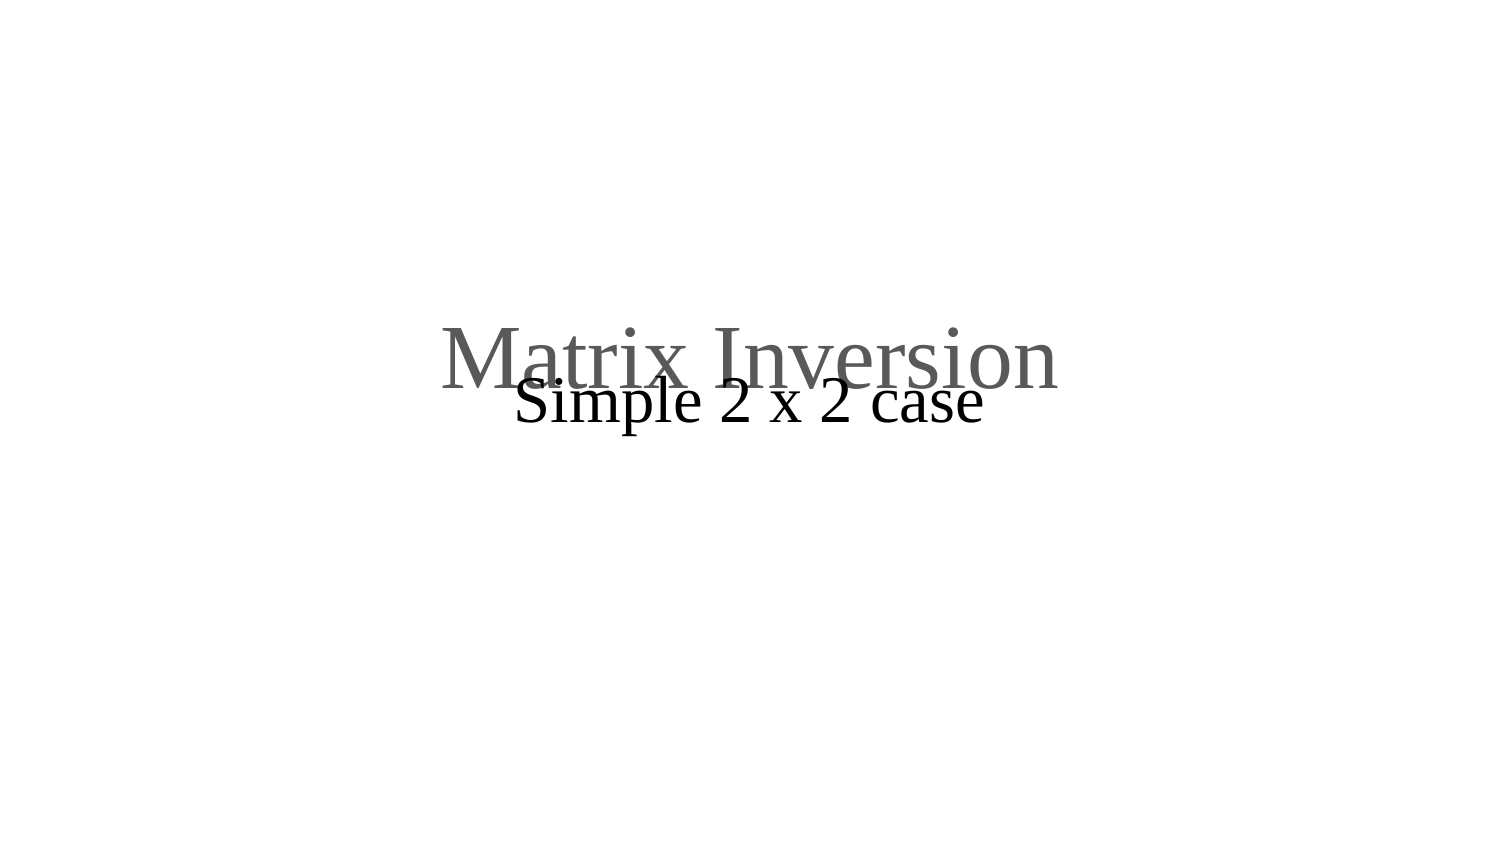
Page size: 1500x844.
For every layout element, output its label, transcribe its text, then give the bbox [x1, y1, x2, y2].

subtitle Simple 2 x 2 case [51, 348, 1449, 447]
title Matrix Inversion [112, 281, 1388, 348]
